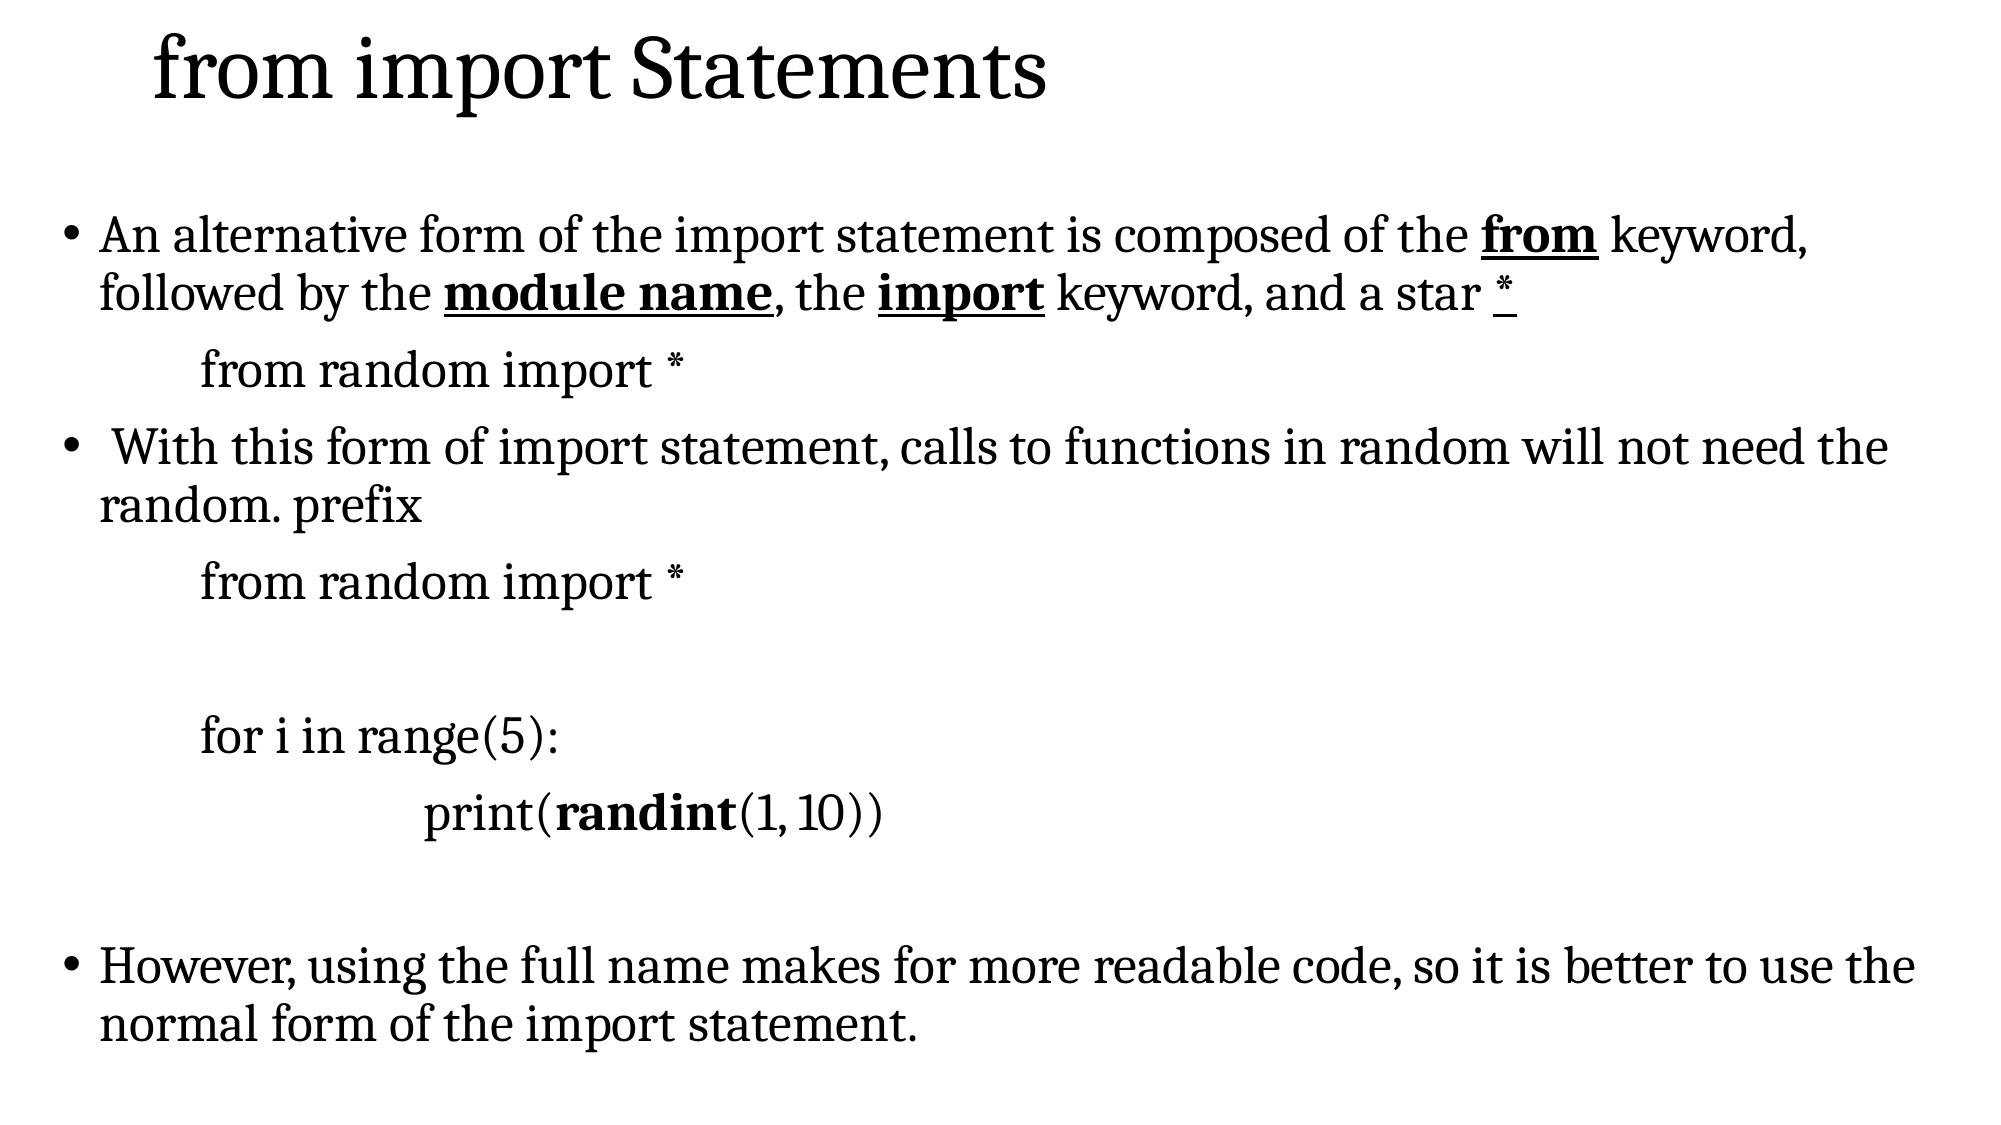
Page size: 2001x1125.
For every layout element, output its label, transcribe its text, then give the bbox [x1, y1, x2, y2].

title from import Statements [137, 6, 1863, 131]
list An alternative form of the import statement is composed of the from keyword, followed by the module name, the import keyword, and a star * from random import * With this form of import statement, calls to functions in random will not need the random. prefix from random import * for i in range(5): print(randint(1, 10)) However, using the full name makes for more readable code, so it is better to use the normal form of the import statement. [47, 198, 1947, 1061]
